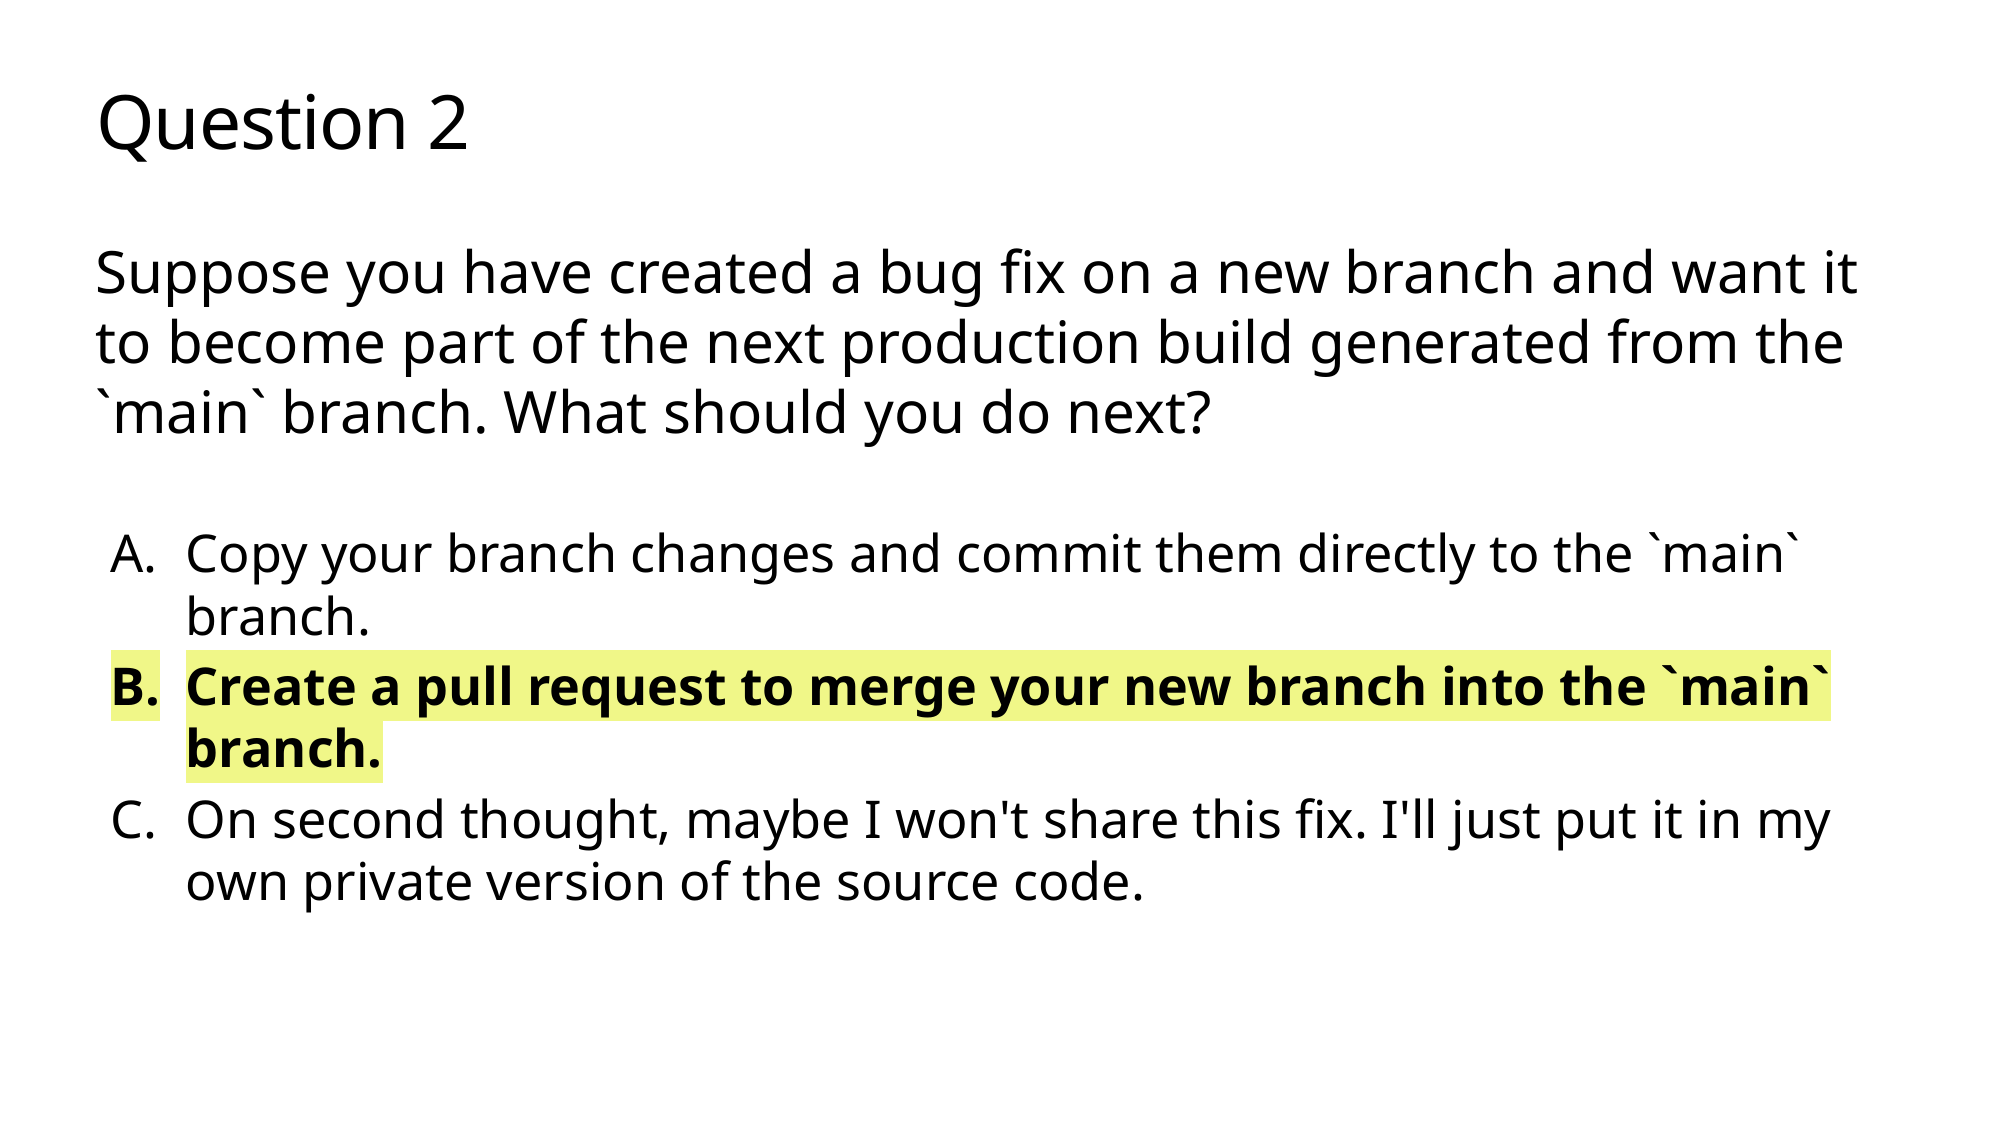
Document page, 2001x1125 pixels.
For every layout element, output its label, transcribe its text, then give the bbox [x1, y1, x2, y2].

title Question 2 [96, 75, 1904, 165]
text_box Copy your branch changes and commit them directly to the `main` branch. Create a pull request to merge your new branch into the `main` branch. On second thought, maybe I won't share this fix. I'll just put it in my own private version of the source code. [95, 512, 1905, 1058]
list Suppose you have created a bug fix on a new branch and want it to become part of the next production build generated from the `main` branch. What should you do next? [95, 235, 1904, 446]
